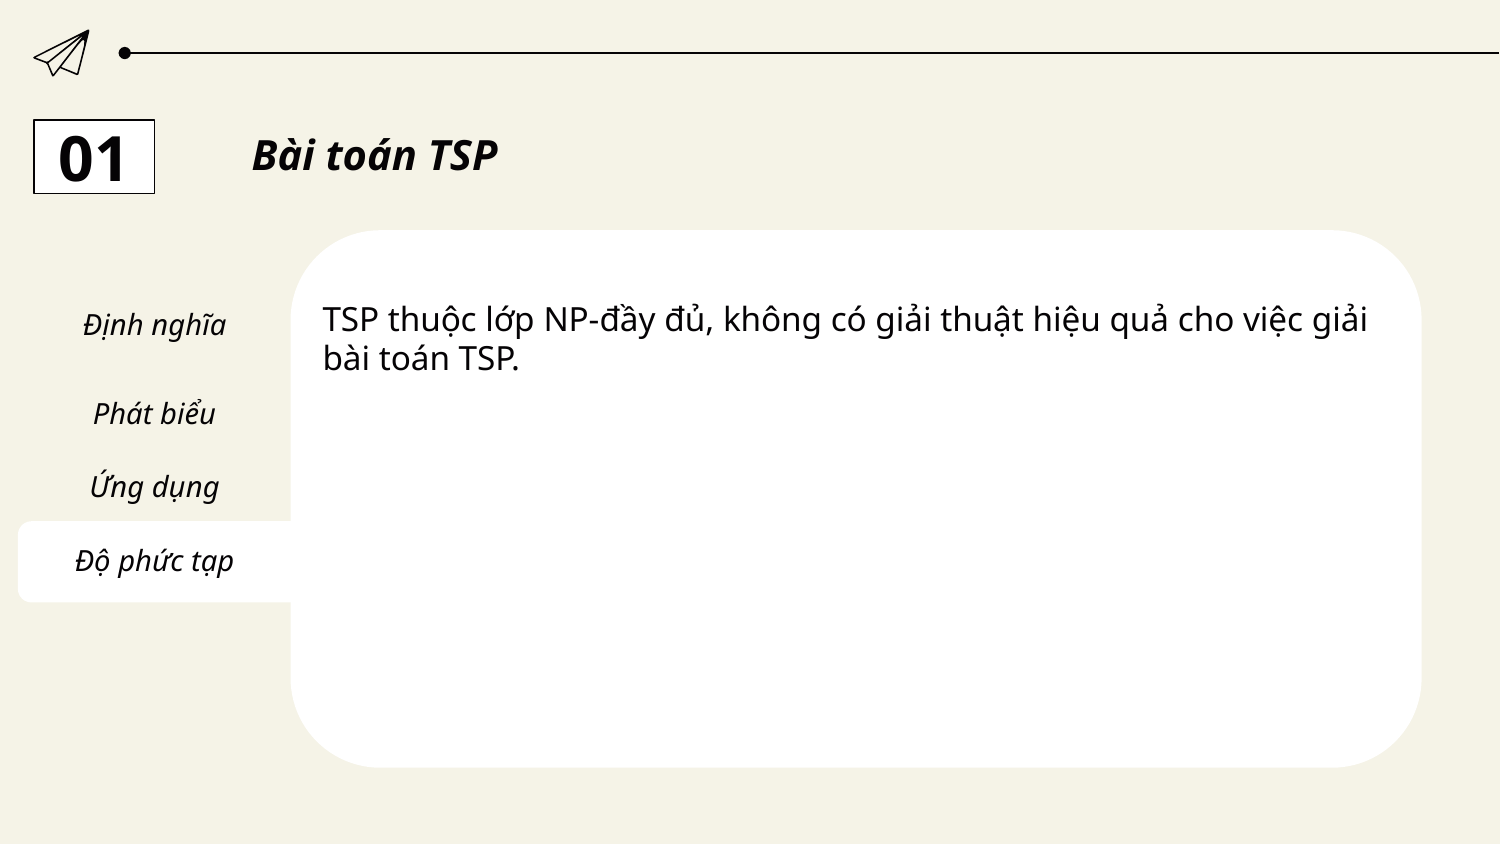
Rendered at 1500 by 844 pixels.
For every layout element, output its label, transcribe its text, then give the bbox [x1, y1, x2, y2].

text_box [288, 228, 1424, 753]
text_box Phát biểu [17, 371, 292, 445]
text_box Ứng dụng [17, 445, 292, 518]
title 01 [33, 119, 155, 194]
text_box Định nghĩa [17, 282, 292, 357]
subtitle Bài toán TSP [200, 120, 549, 194]
text_box [15, 529, 288, 605]
text_box TSP thuộc lớp NP-đầy đủ, không có giải thuật hiệu quả cho việc giải bài toán TSP. [307, 282, 1386, 768]
text_box Độ phức tạp [17, 518, 292, 592]
